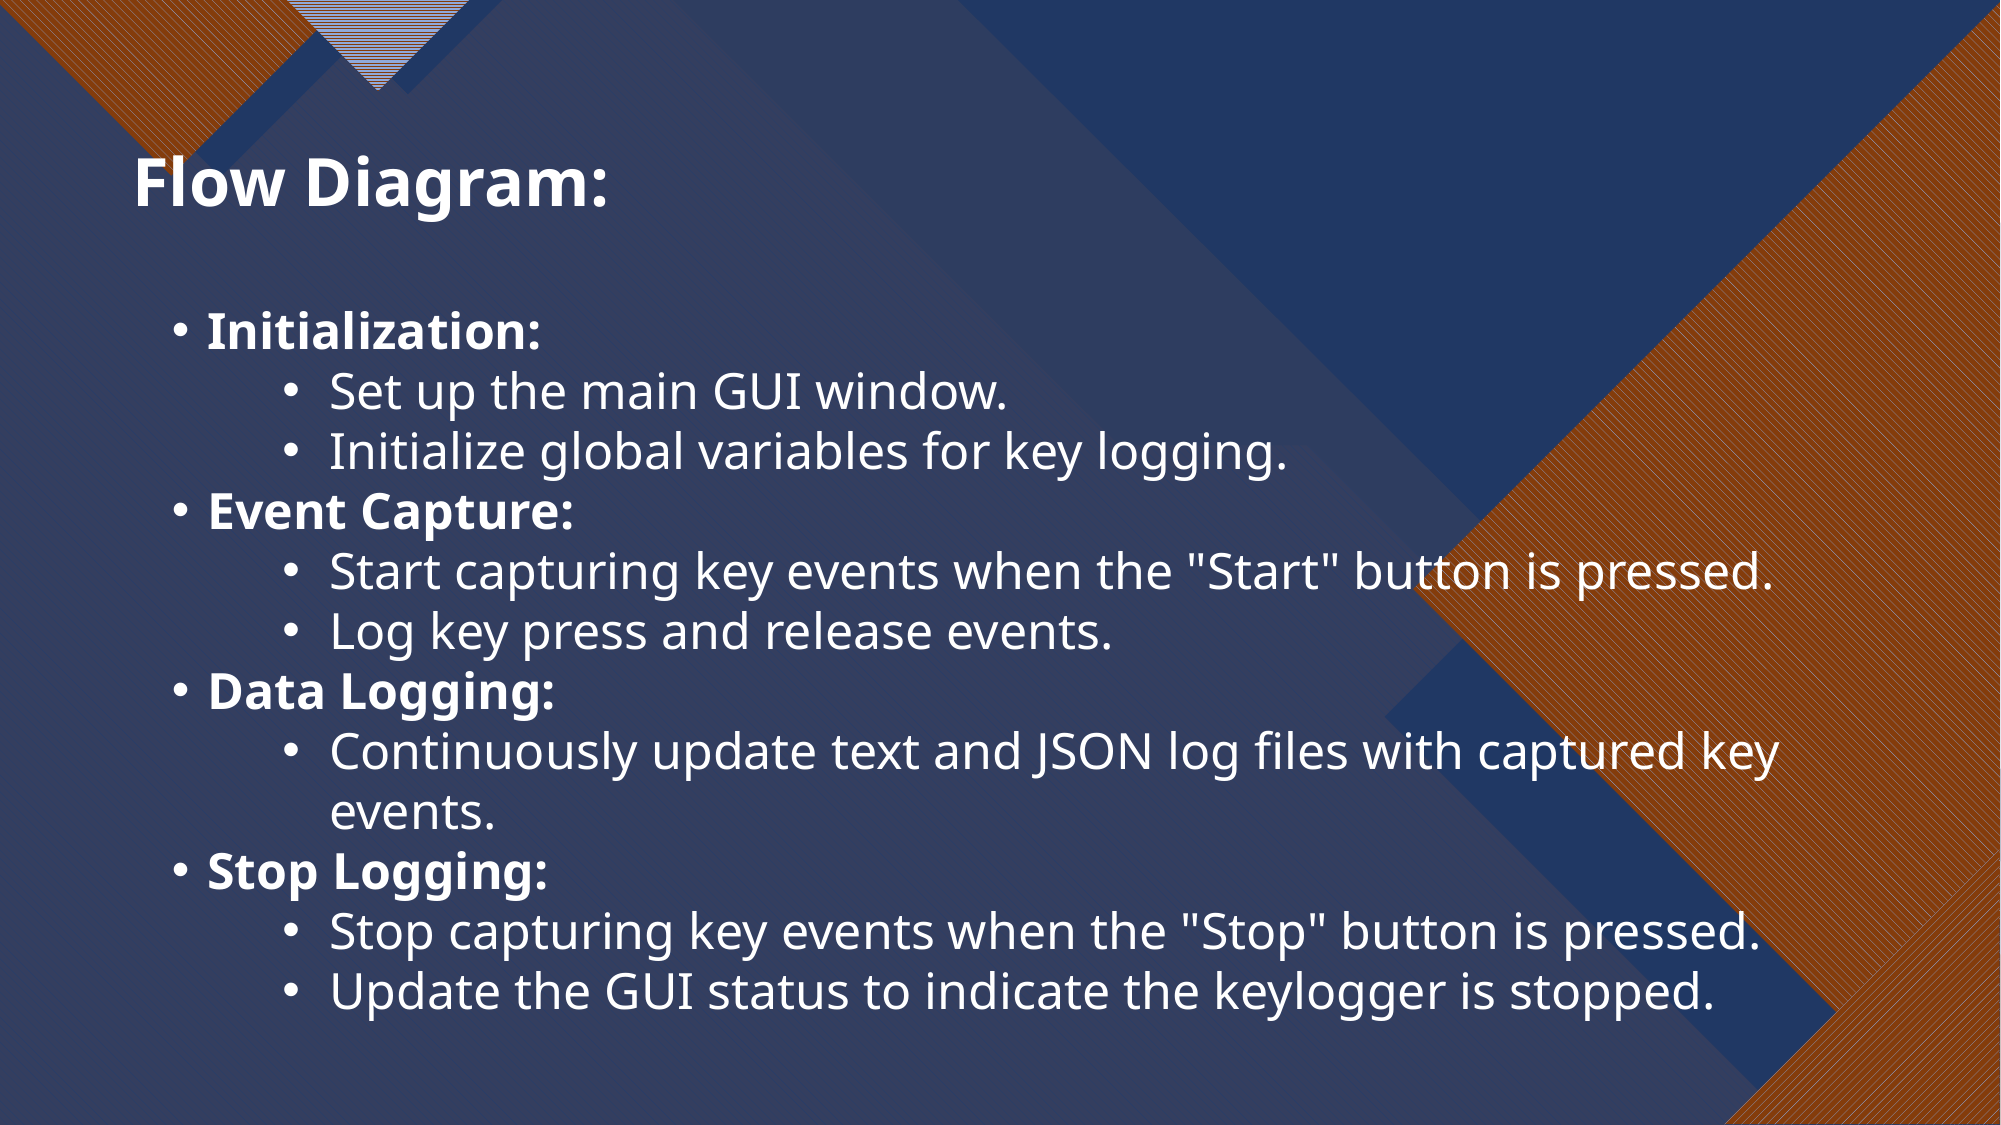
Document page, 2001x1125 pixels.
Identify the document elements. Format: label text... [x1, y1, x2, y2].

text_box Flow Diagram: Initialization: Set up the main GUI window. Initialize global variables for key logging. Event Capture: Start capturing key events when the "Start" button is pressed. Log key press and release events. Data Logging: Continuously update text and JSON log files with captured key events. Stop Logging: Stop capturing key events when the "Stop" button is pressed. Update the GUI status to indicate the keylogger is stopped. [117, 132, 1880, 1027]
slide_number 10 [1412, 1042, 1863, 1103]
